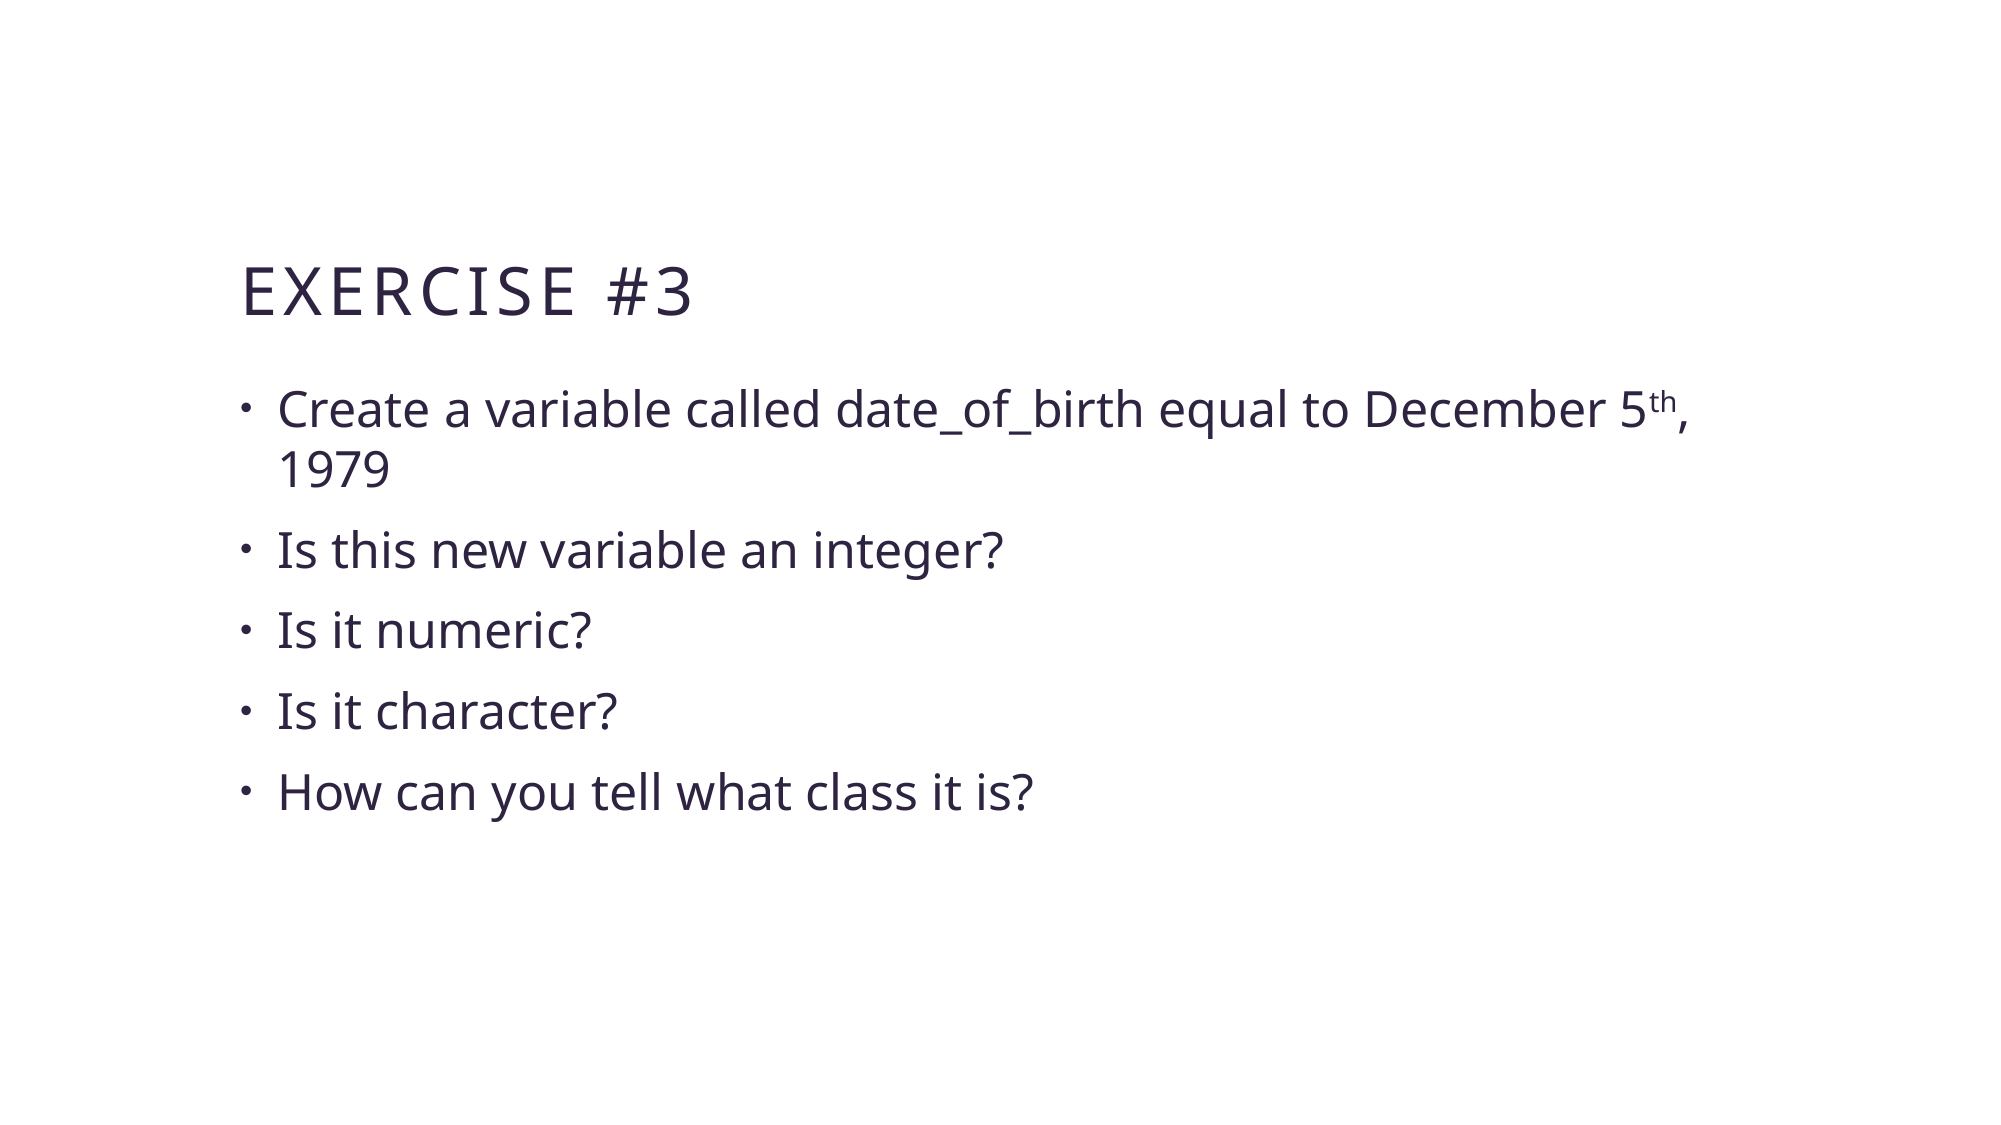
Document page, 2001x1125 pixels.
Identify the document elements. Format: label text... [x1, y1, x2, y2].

title Exercise #3 [225, 112, 1782, 338]
list Create a variable called date_of_birth equal to December 5th, 1979 Is this new variable an integer? Is it numeric? Is it character? How can you tell what class it is? [225, 369, 1782, 1013]
